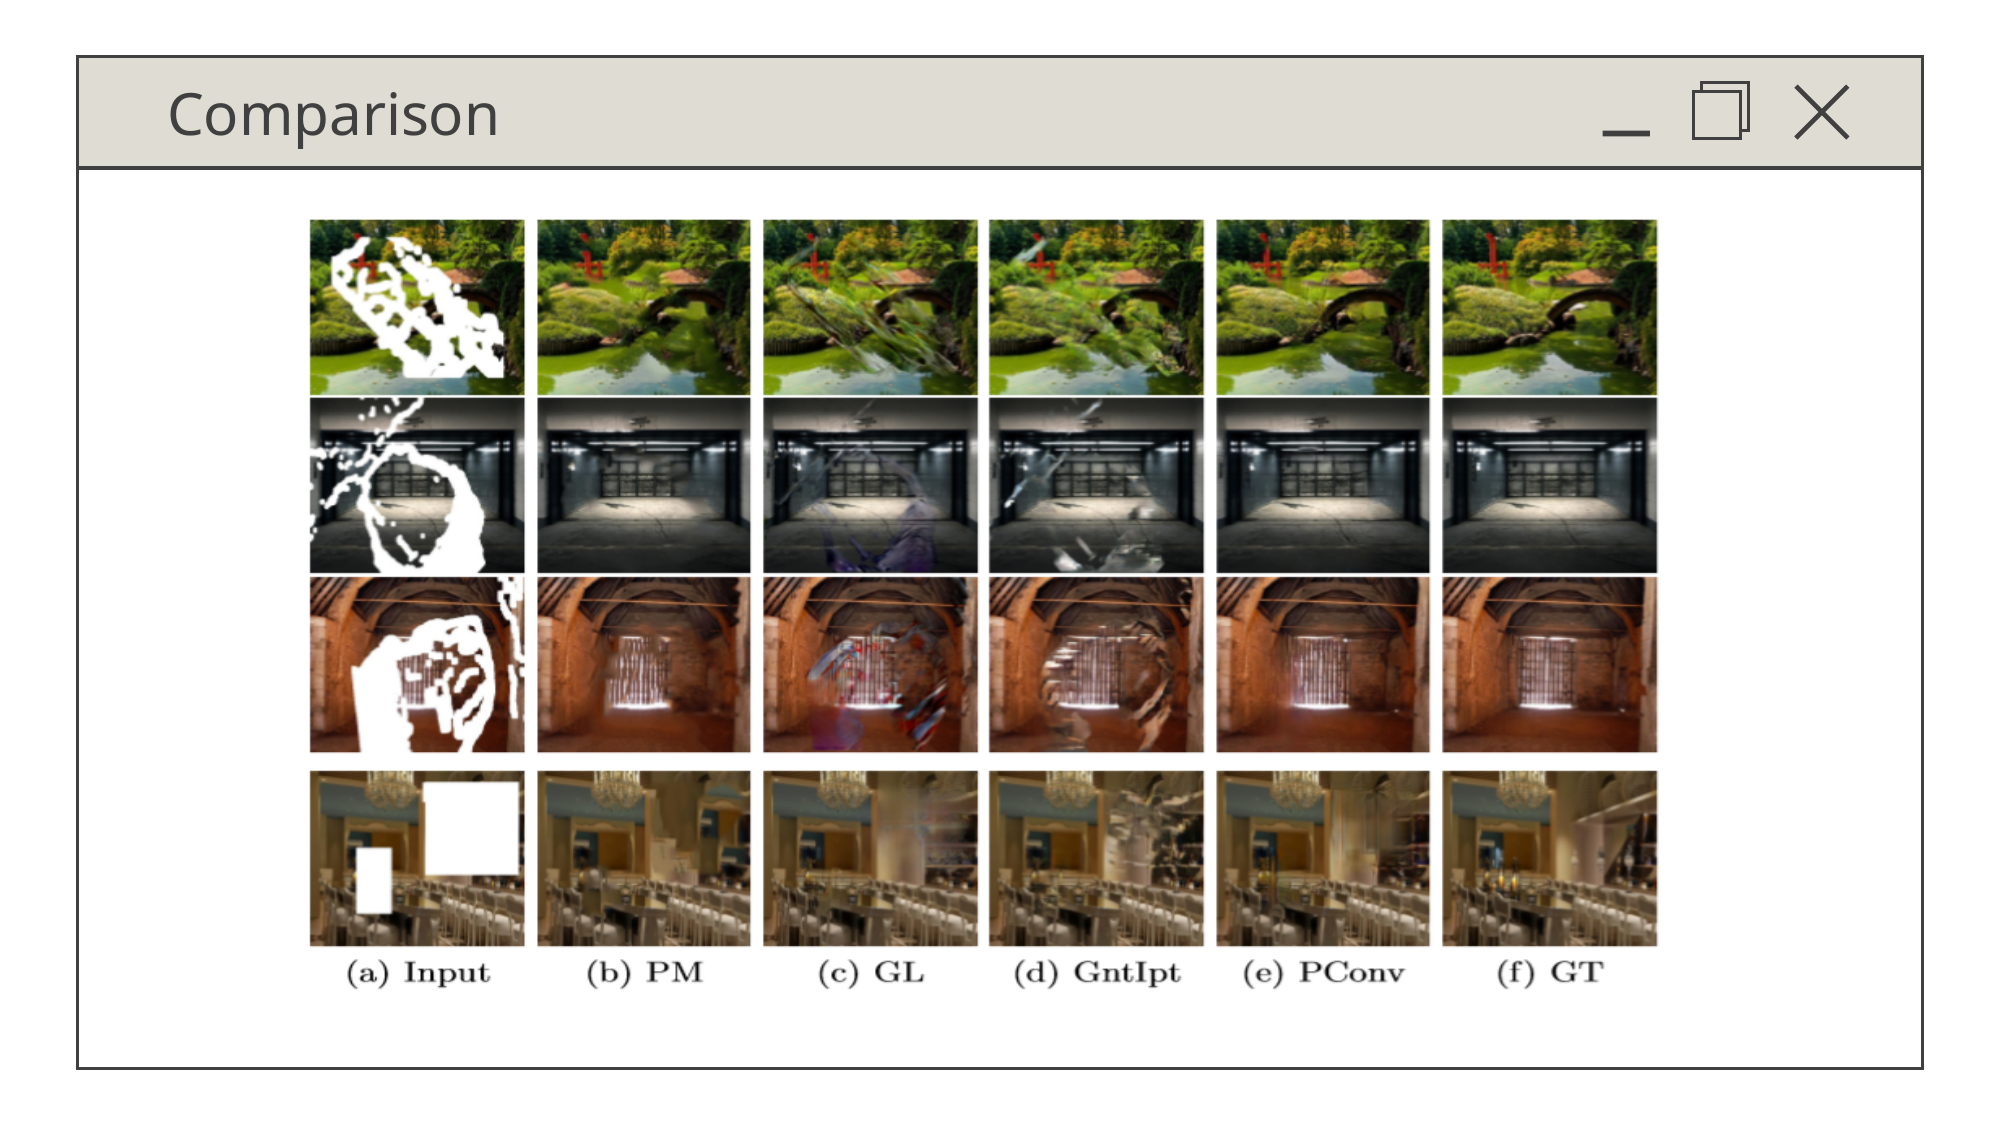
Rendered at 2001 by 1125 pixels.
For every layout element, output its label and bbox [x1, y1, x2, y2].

picture [285, 196, 1670, 1006]
text_box [77, 56, 1923, 1069]
